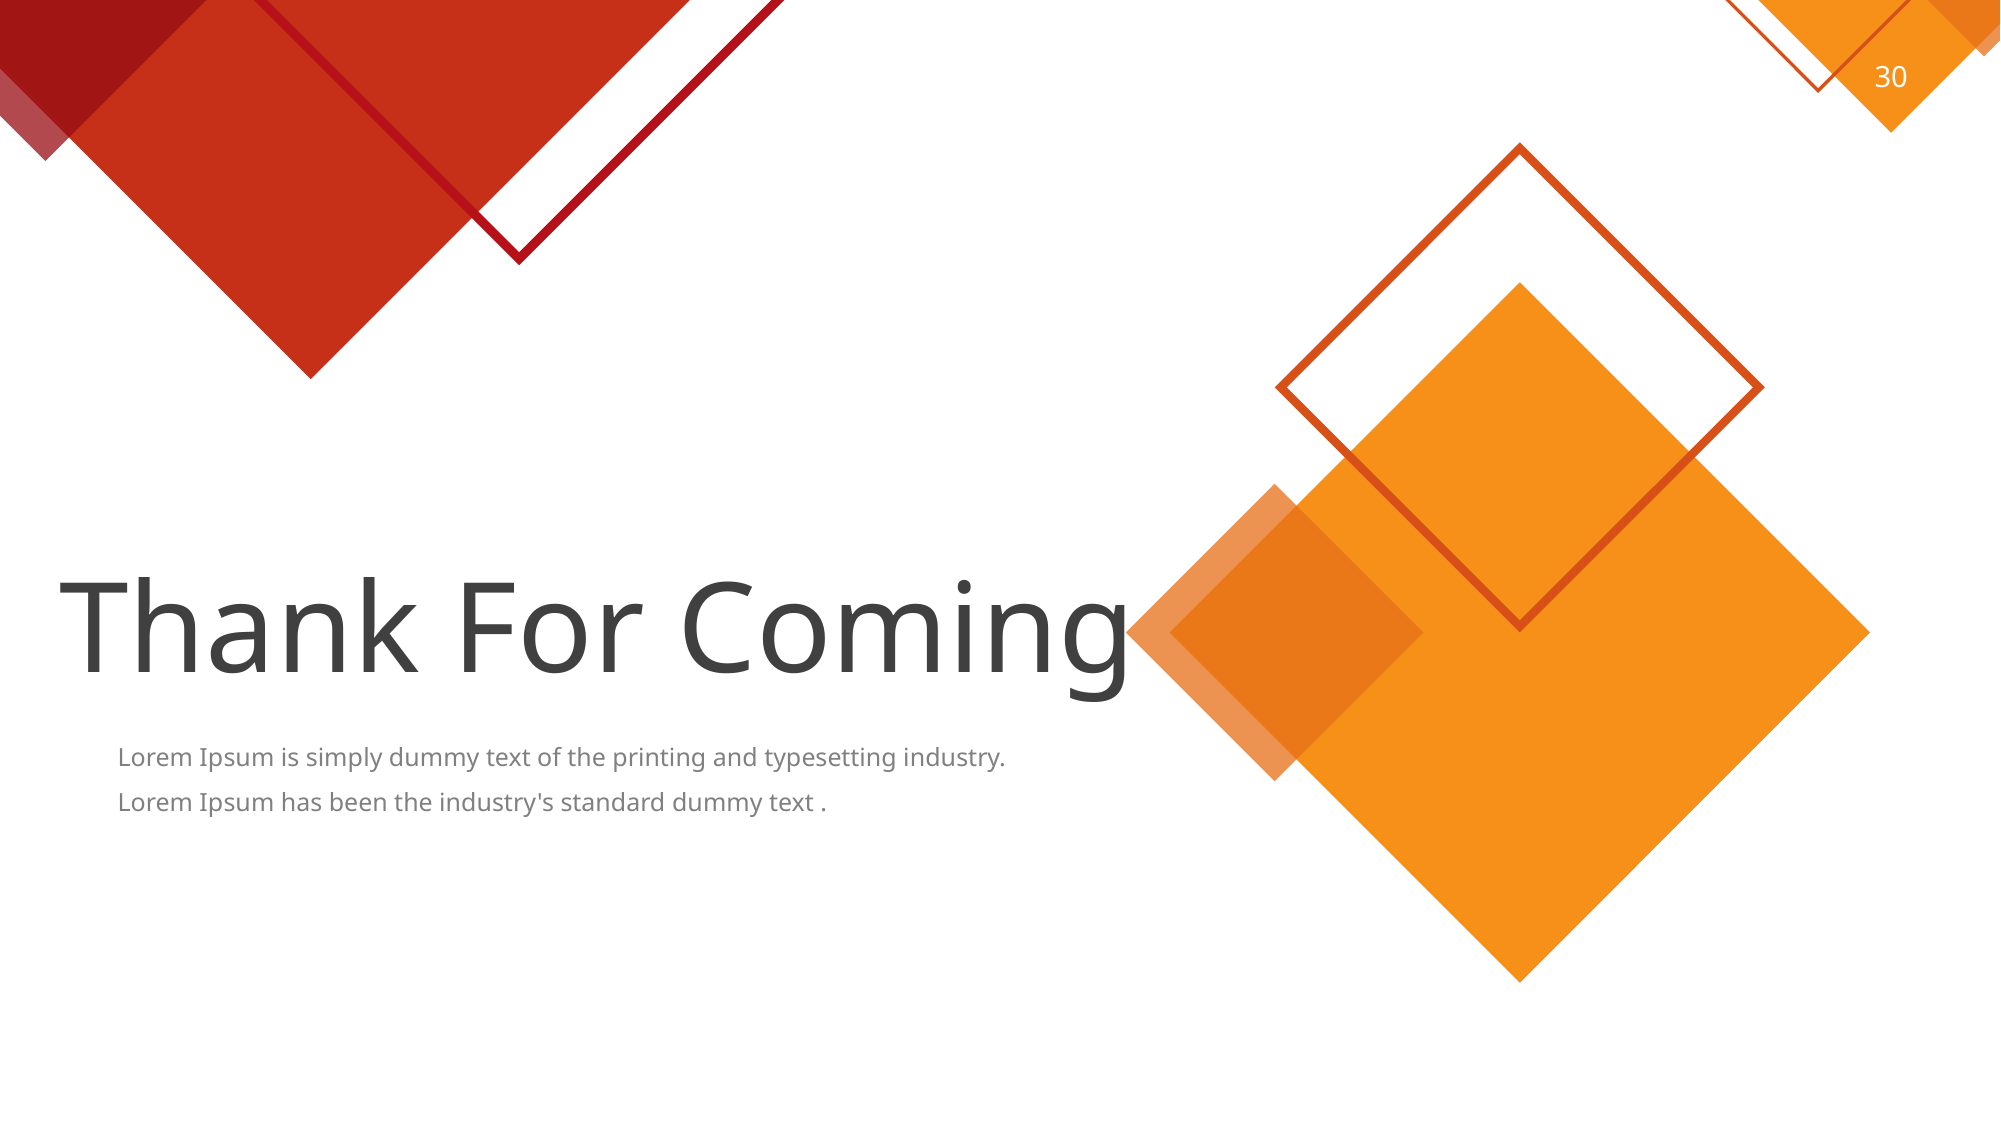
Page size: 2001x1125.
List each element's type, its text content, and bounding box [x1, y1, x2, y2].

text_box Thank For Coming [44, 540, 1151, 705]
text_box [1124, 482, 1425, 783]
text_box [1273, 140, 1767, 634]
text_box [0, 0, 208, 163]
text_box [270, 0, 692, 211]
text_box Lorem Ipsum is simply dummy text of the printing and typesetting industry. Lorem Ipsum has been the industry's standard dummy text . [117, 726, 1083, 816]
text_box [252, 0, 786, 267]
text_box [69, 0, 472, 381]
text_box [1351, 280, 1688, 618]
text_box [1297, 458, 1872, 985]
